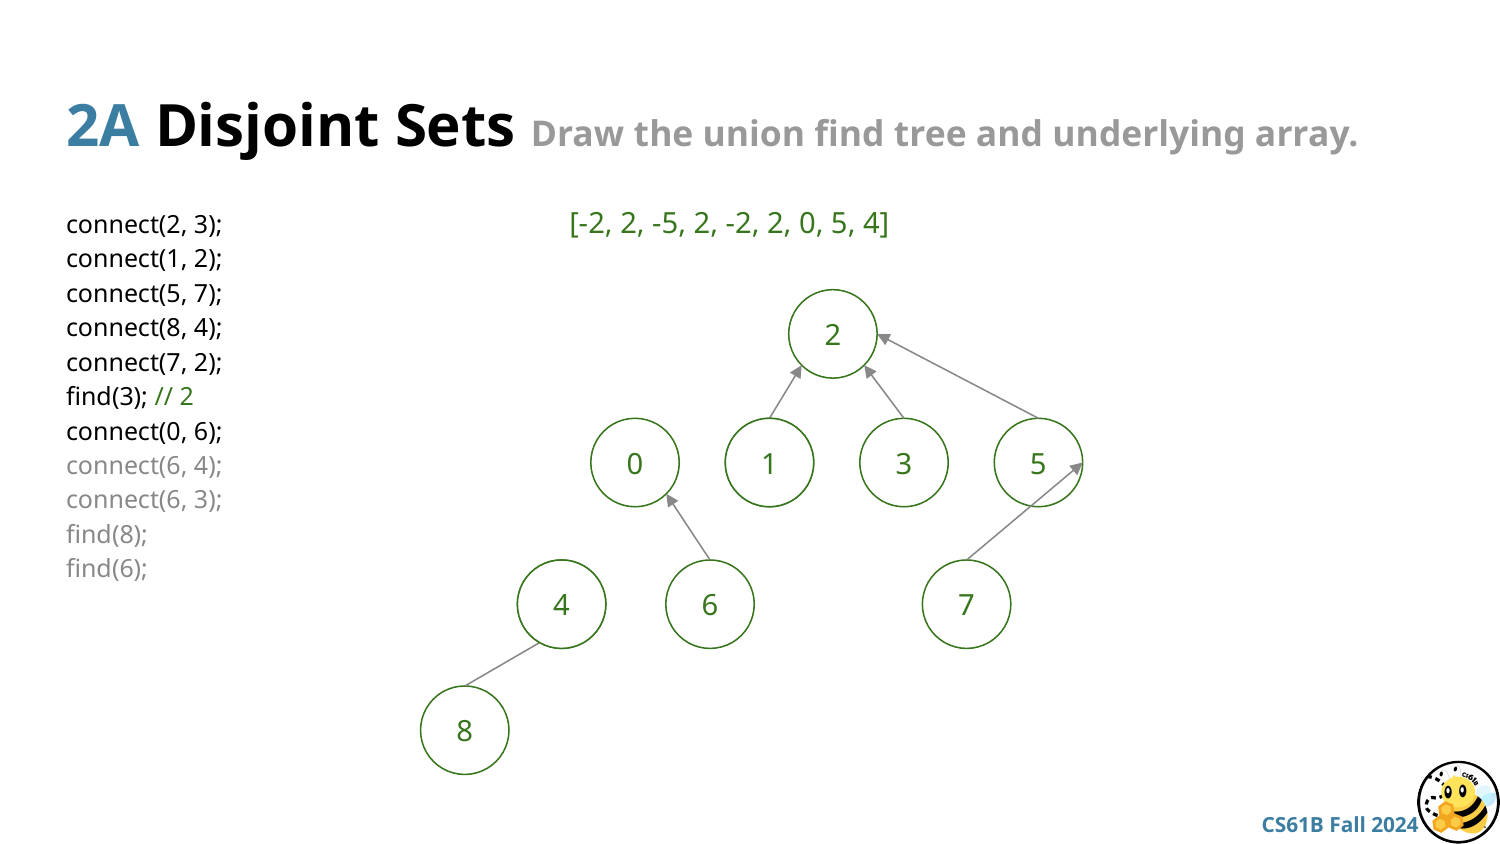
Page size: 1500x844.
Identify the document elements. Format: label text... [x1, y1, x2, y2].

text_box [-2, 2, -5, 2, -2, 2, 0, 5, 4] [554, 188, 1297, 254]
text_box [876, 333, 1039, 419]
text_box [863, 364, 871, 419]
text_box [966, 493, 1008, 561]
text_box 4 [517, 559, 606, 649]
text_box 7 [922, 560, 1011, 649]
title 2A Disjoint Sets Draw the union find tree and underlying array. [51, 72, 1449, 167]
list connect(2, 3); connect(1, 2); connect(5, 7); connect(8, 4); connect(7, 2); find(3); // 2 connect(0, 6); connect(6, 4); connect(6, 3); find(8); find(6); [51, 189, 431, 750]
text_box 1 [725, 418, 814, 507]
text_box 3 [859, 426, 949, 507]
text_box 2 [788, 289, 878, 379]
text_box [769, 364, 802, 419]
text_box 5 [994, 418, 1083, 506]
text_box 6 [665, 560, 755, 649]
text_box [666, 493, 711, 561]
text_box 8 [420, 686, 509, 775]
text_box 5 [1033, 465, 1083, 507]
text_box 0 [590, 418, 680, 507]
picture [1417, 760, 1500, 844]
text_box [464, 635, 531, 687]
